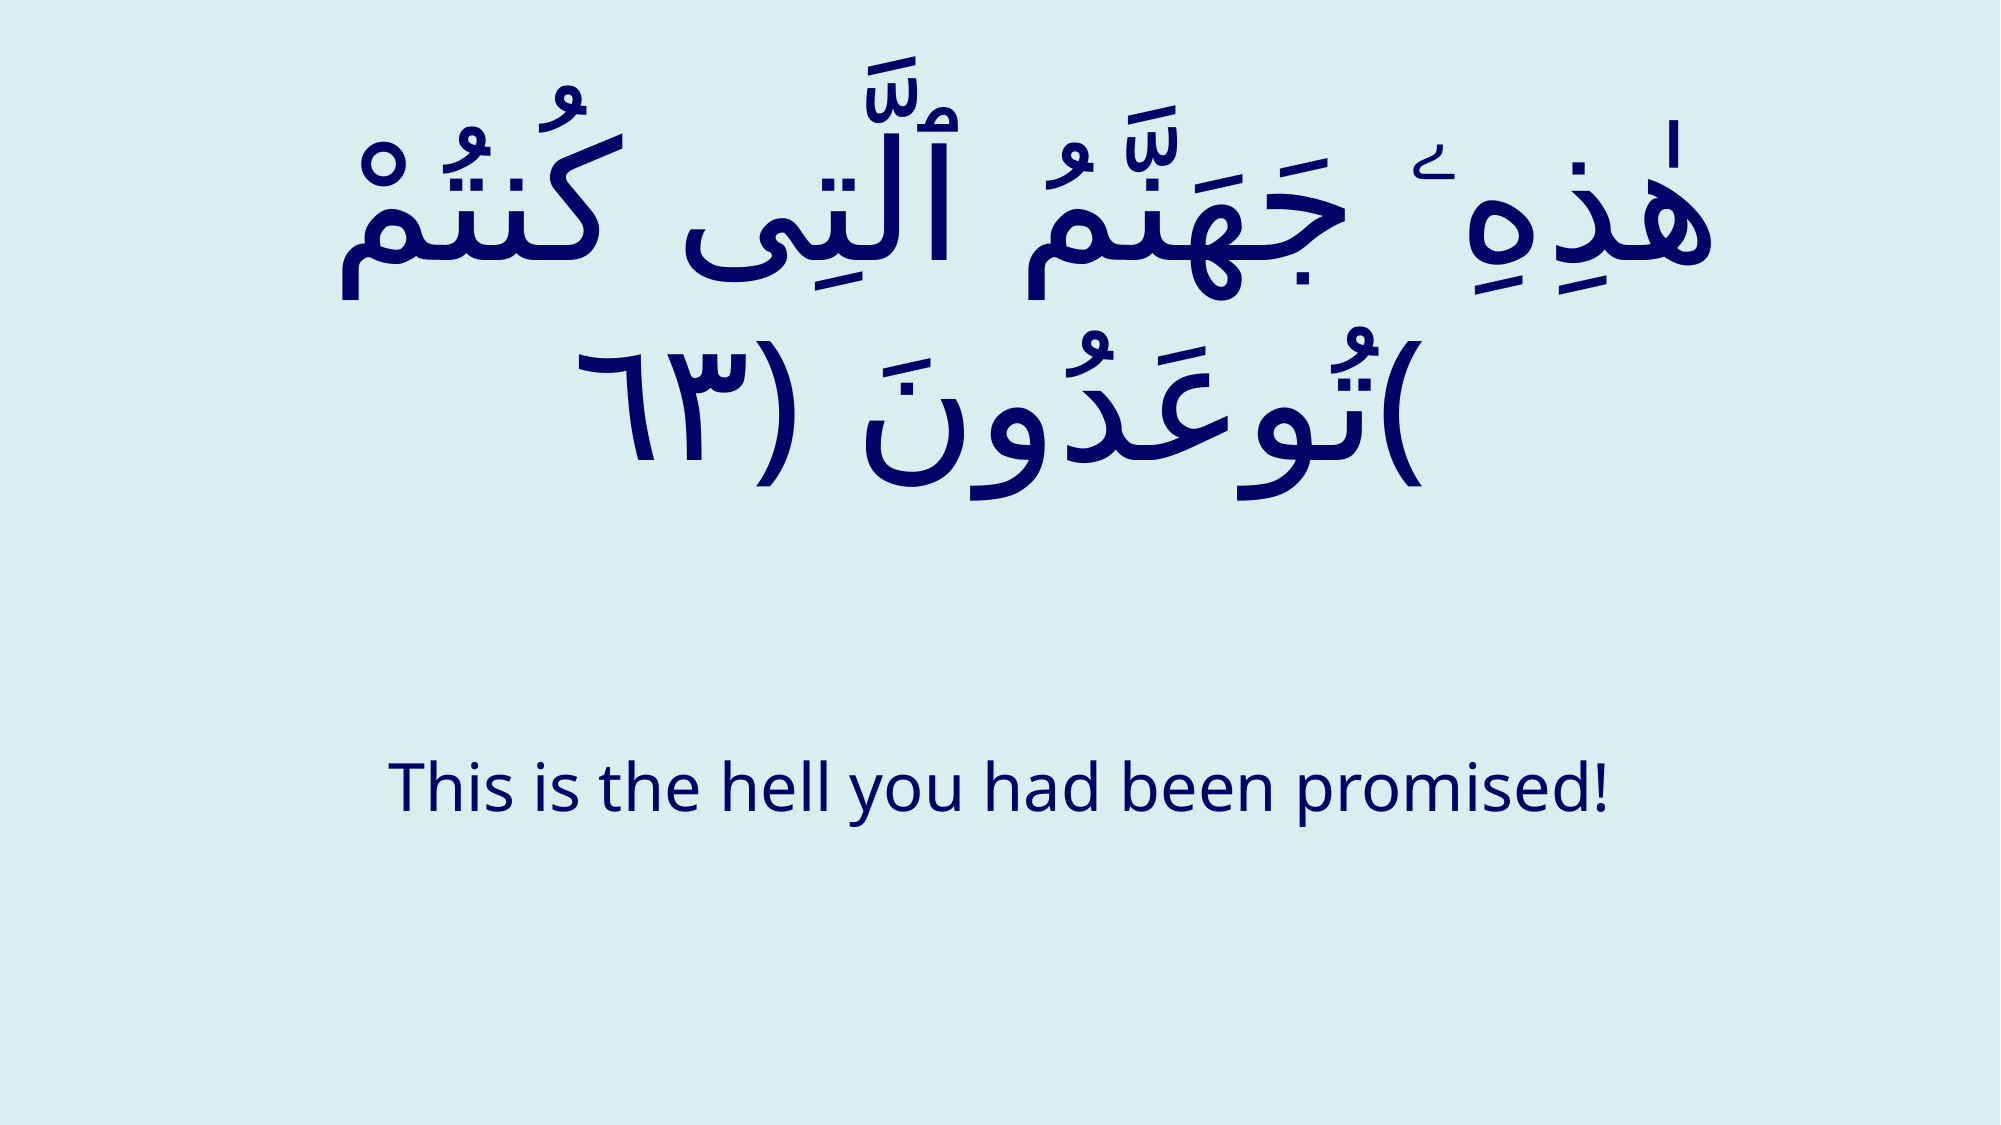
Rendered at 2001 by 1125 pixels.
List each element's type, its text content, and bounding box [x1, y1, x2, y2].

list This is the hell you had been promised! [356, 737, 1644, 1050]
title هٰذِهِۦ جَهَنَّمُ ٱلَّتِى كُنتُمْ تُوعَدُونَ ﴿٦٣﴾ [0, 200, 2000, 388]
